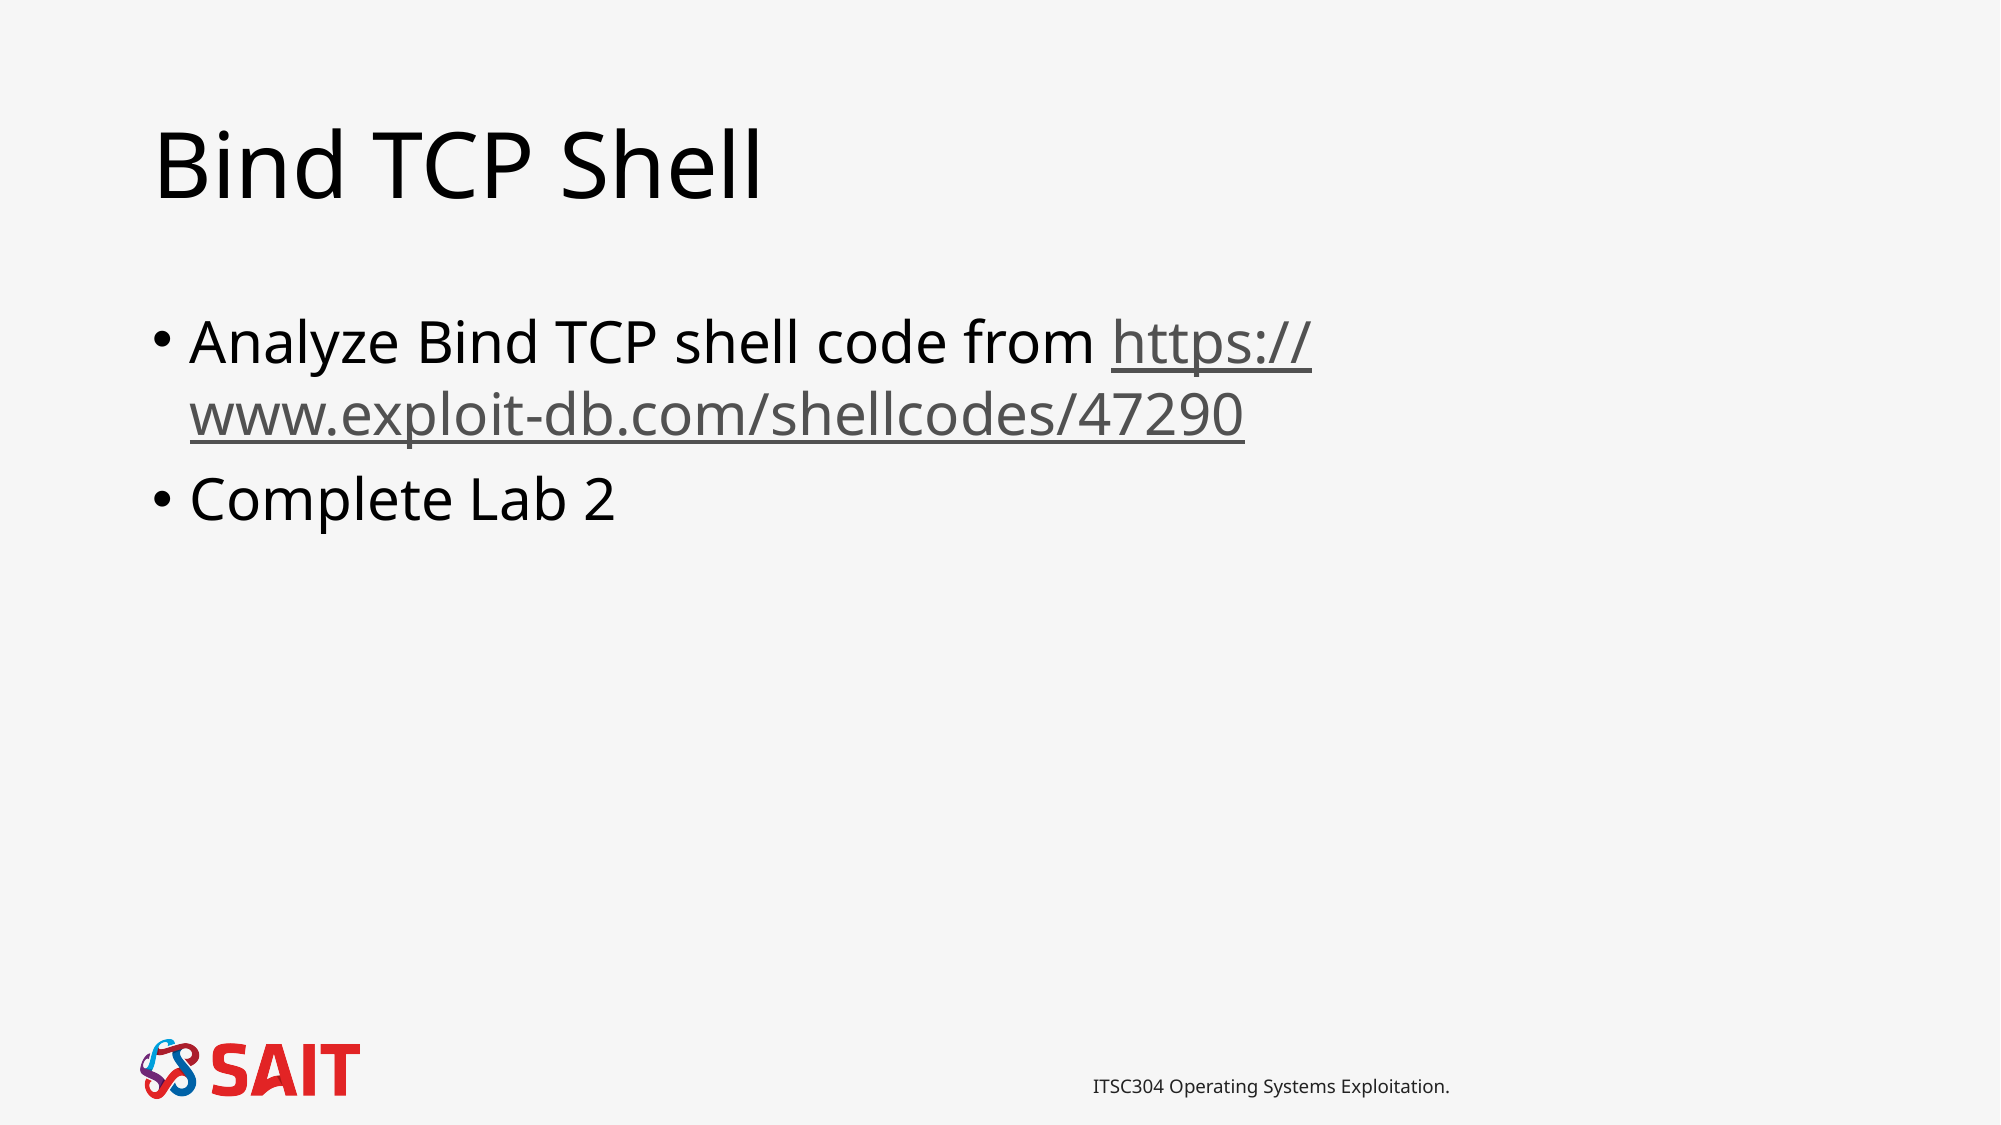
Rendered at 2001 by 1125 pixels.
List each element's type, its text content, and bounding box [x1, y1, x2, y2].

title Bind TCP Shell [137, 59, 1863, 278]
list Analyze Bind TCP shell code from https://www.exploit-db.com/shellcodes/47290 Complete Lab 2 [137, 299, 1863, 1014]
picture [114, 1013, 386, 1125]
footer ITSC304 Operating Systems Exploitation. [858, 1048, 1690, 1109]
